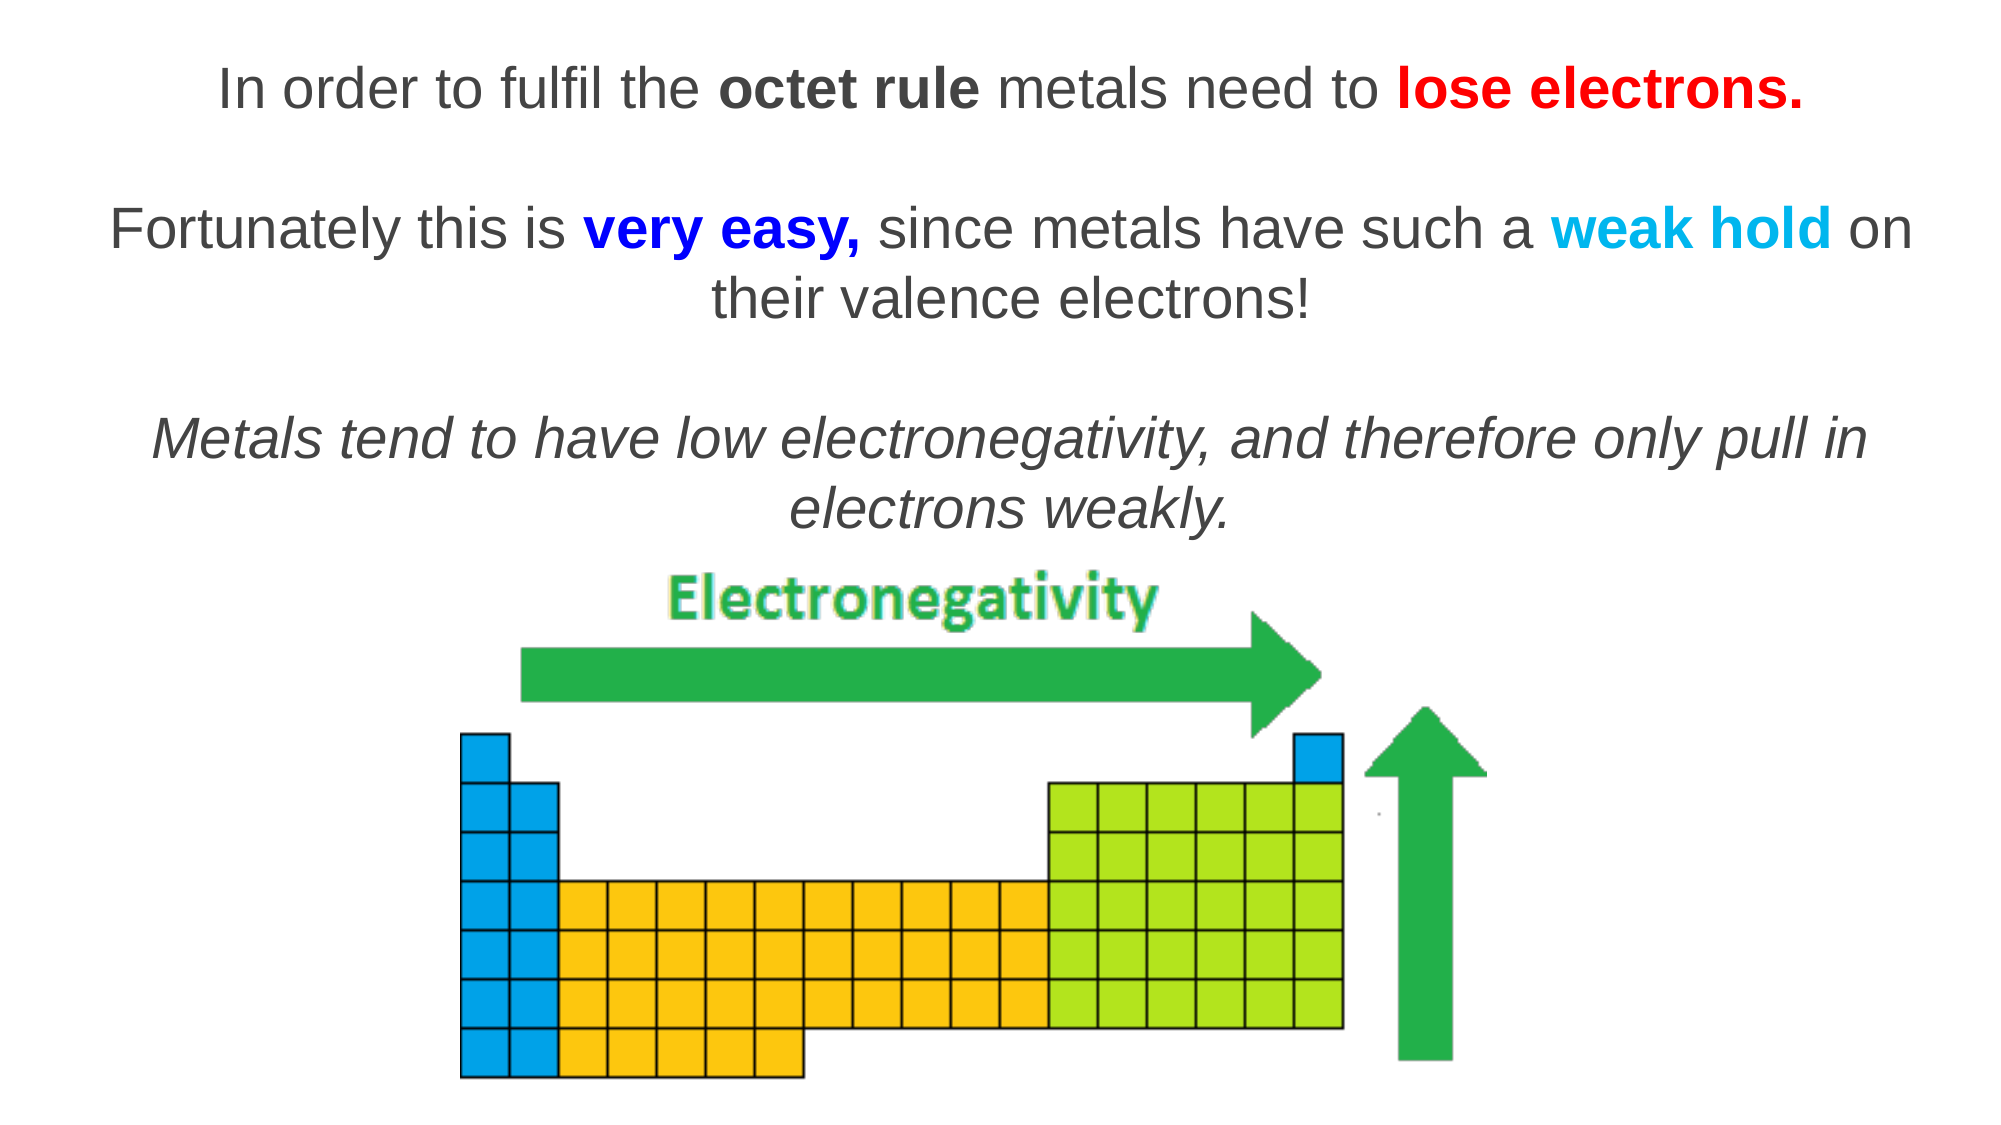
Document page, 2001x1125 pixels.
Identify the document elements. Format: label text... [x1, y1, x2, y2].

text_box In order to fulfil the octet rule metals need to lose electrons. Fortunately this is very easy, since metals have such a weak hold on their valence electrons! Metals tend to have low electronegativity, and therefore only pull in electrons weakly. [81, 43, 1943, 548]
picture [460, 553, 1487, 1082]
